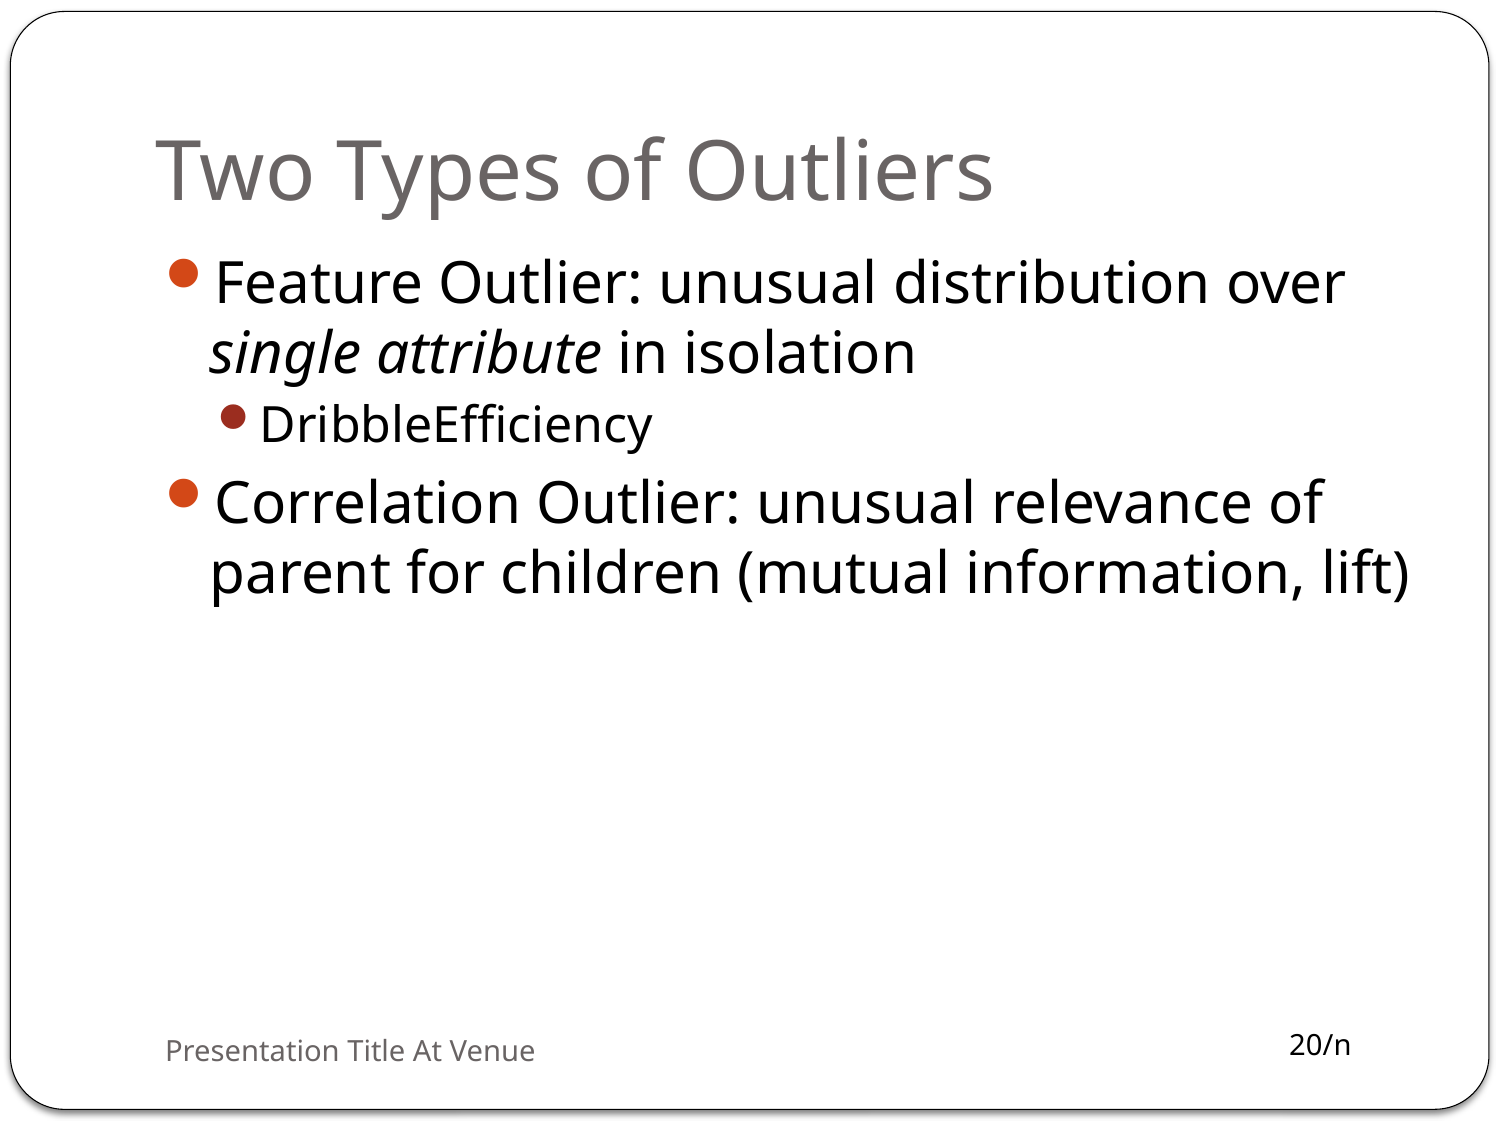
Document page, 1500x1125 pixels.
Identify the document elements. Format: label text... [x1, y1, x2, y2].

footer Presentation Title At Venue [150, 1012, 800, 1088]
list Feature Outlier: unusual distribution over single attribute in isolation DribbleEfficiency Correlation Outlier: unusual relevance of parent for children (mutual information, lift) [150, 237, 1425, 988]
title Two Types of Outliers [140, 45, 1416, 233]
